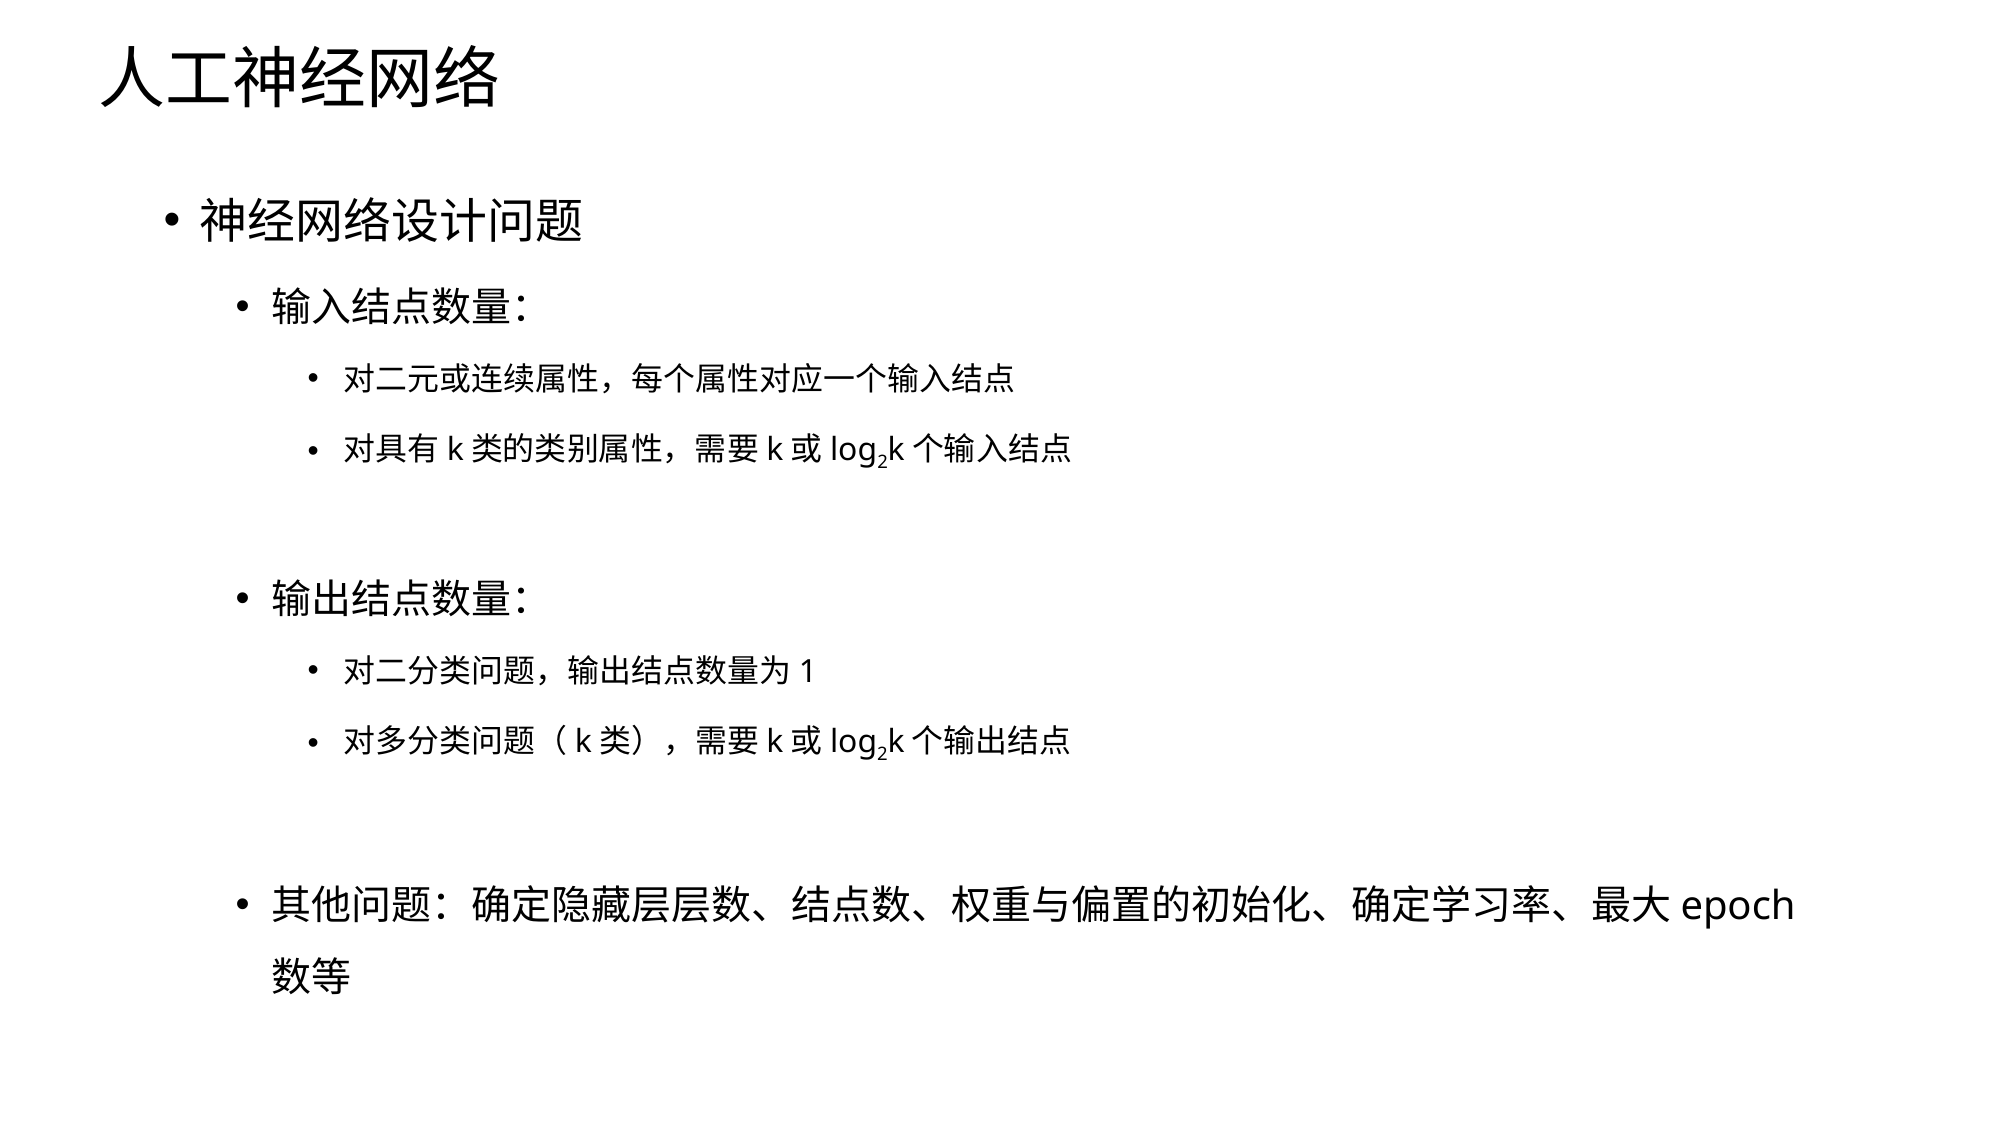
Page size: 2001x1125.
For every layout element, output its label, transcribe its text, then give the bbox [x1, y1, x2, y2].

text_box [83, 132, 1764, 993]
text_box [108, 157, 1789, 1018]
title 人工神经网络 [83, 37, 1895, 125]
text_box 神经网络设计问题 输入结点数量： 对二元或连续属性，每个属性对应一个输入结点 对具有k类的类别属性，需要k或log2k个输入结点 输出结点数量： 对二分类问题，输出结点数量为1 对多分类问题（k类），需要k或log2k个输出结点 其他问题：确定隐藏层层数、结点数、权重与偏置的初始化、确定学习率、最大epoch数等 [148, 153, 1830, 1015]
